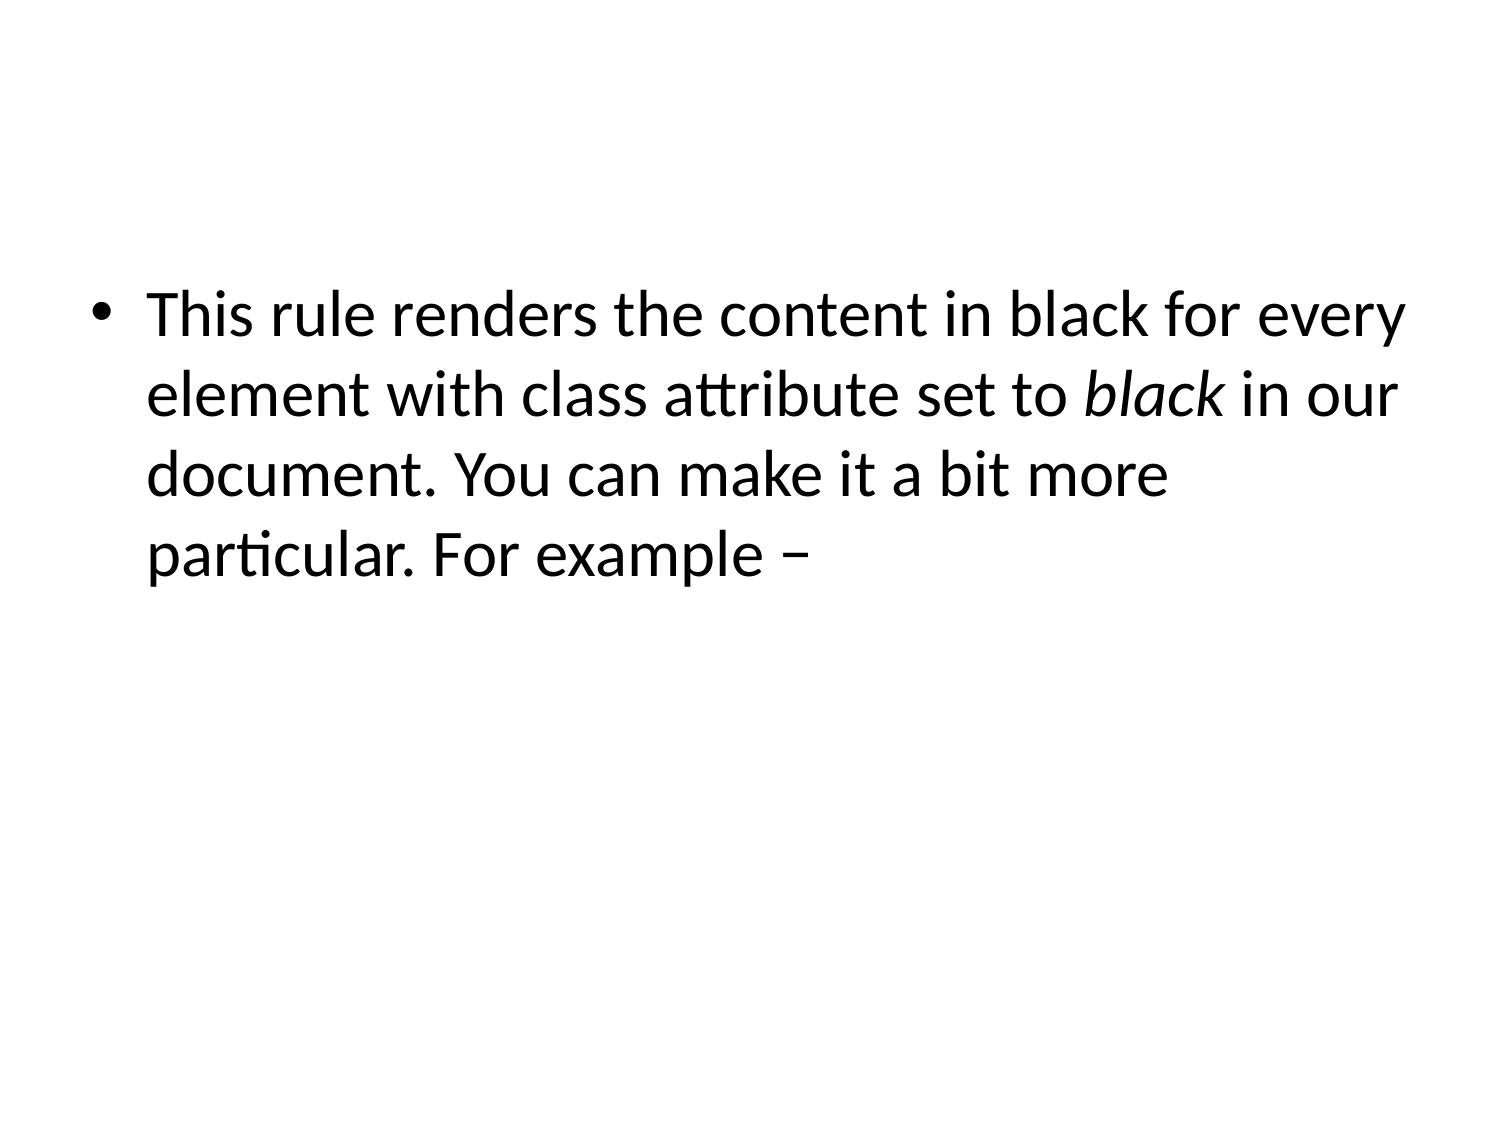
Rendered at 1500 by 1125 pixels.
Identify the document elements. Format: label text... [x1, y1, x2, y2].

list This rule renders the content in black for every element with class attribute set to black in our document. You can make it a bit more particular. For example − [75, 262, 1425, 1005]
